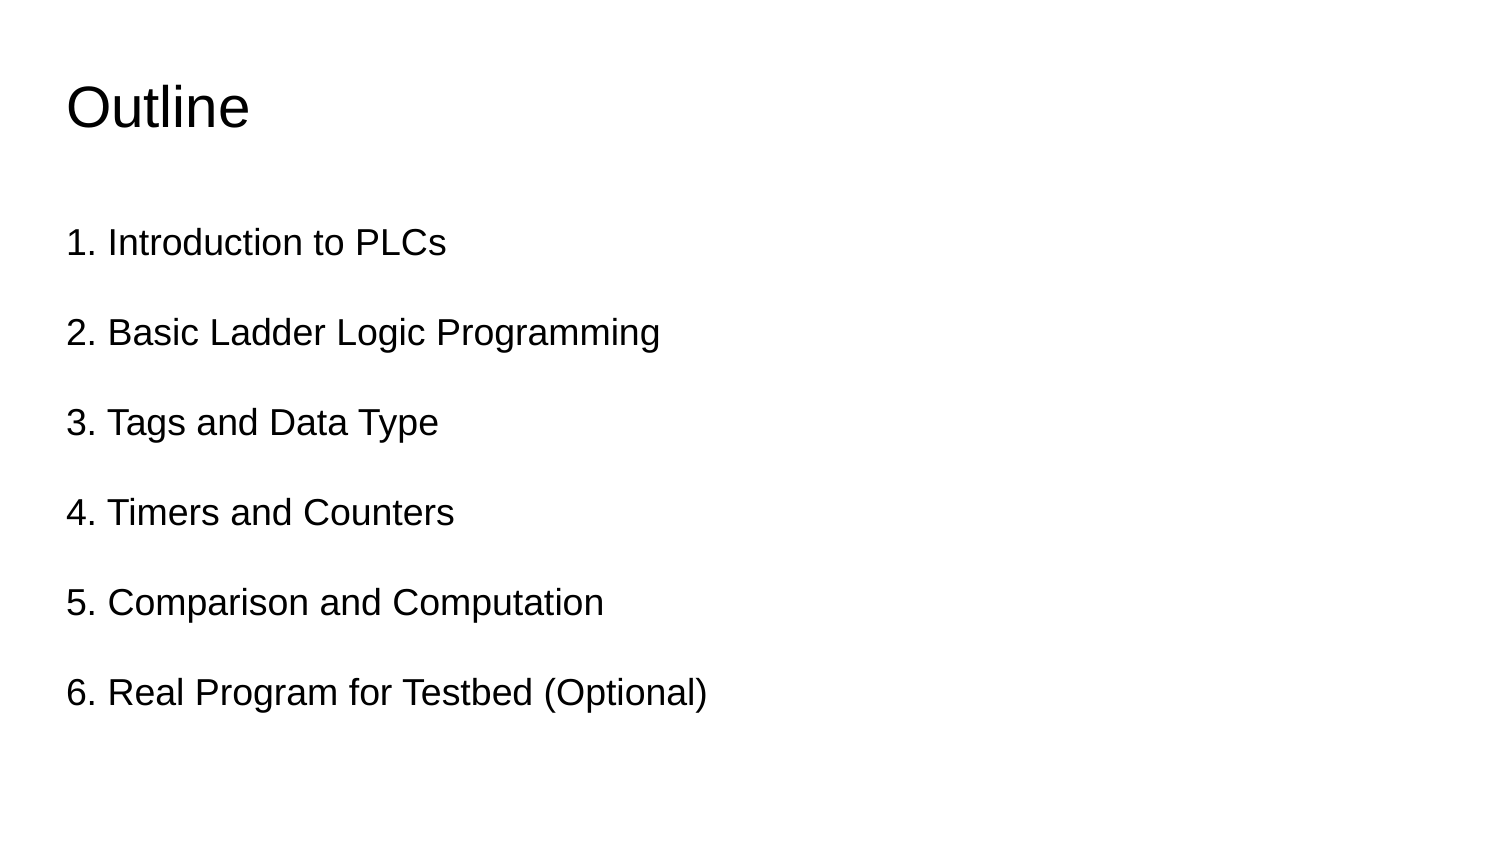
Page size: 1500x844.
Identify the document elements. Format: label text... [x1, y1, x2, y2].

list 1. Introduction to PLCs 2. Basic Ladder Logic Programming 3. Tags and Data Type 4. Timers and Counters 5. Comparison and Computation 6. Real Program for Testbed (Optional) [51, 157, 1449, 734]
title Outline [51, 54, 1449, 149]
